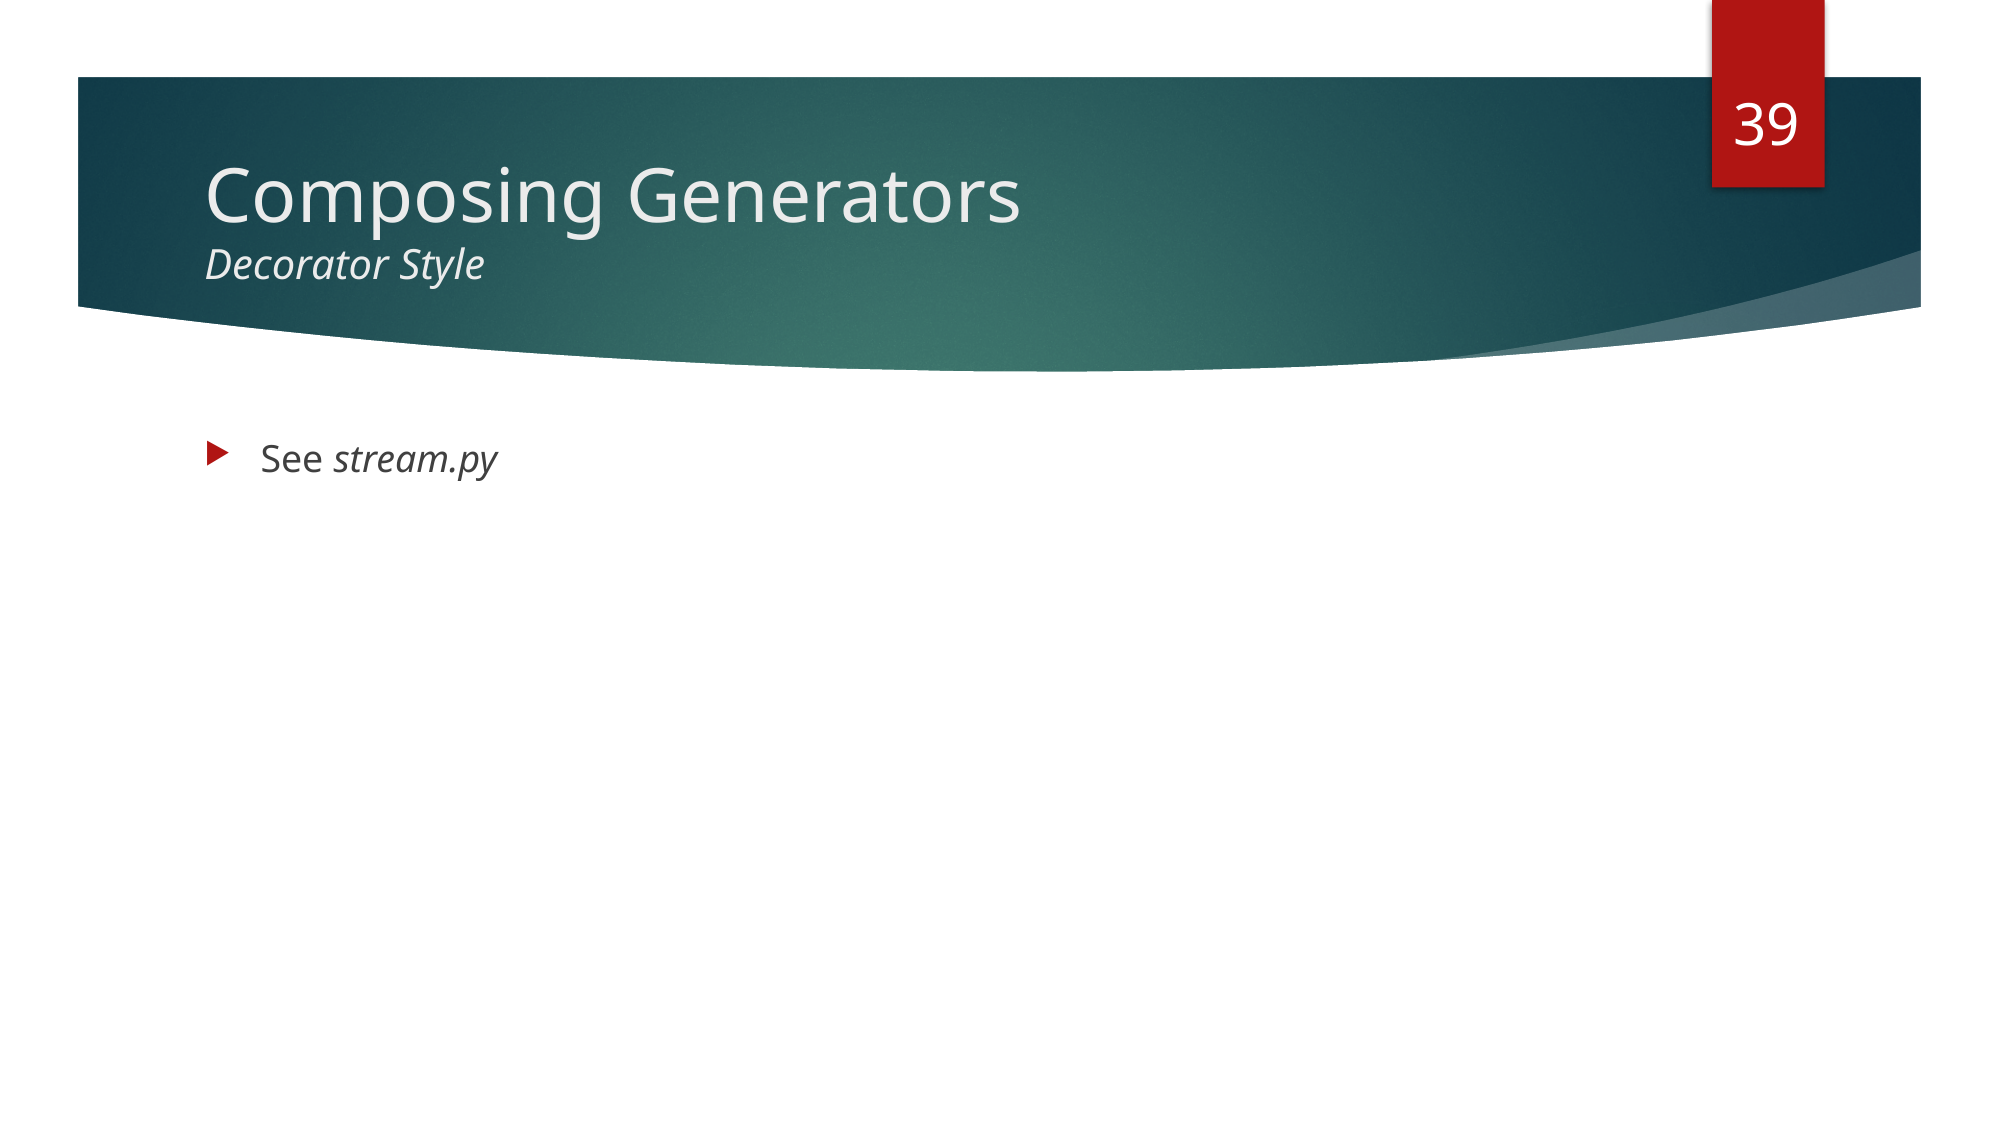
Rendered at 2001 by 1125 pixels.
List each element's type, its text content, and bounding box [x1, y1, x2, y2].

slide_number 39 [1698, 48, 1836, 175]
list See stream.py [189, 427, 1638, 988]
title Composing Generators Decorator Style [189, 159, 1638, 276]
